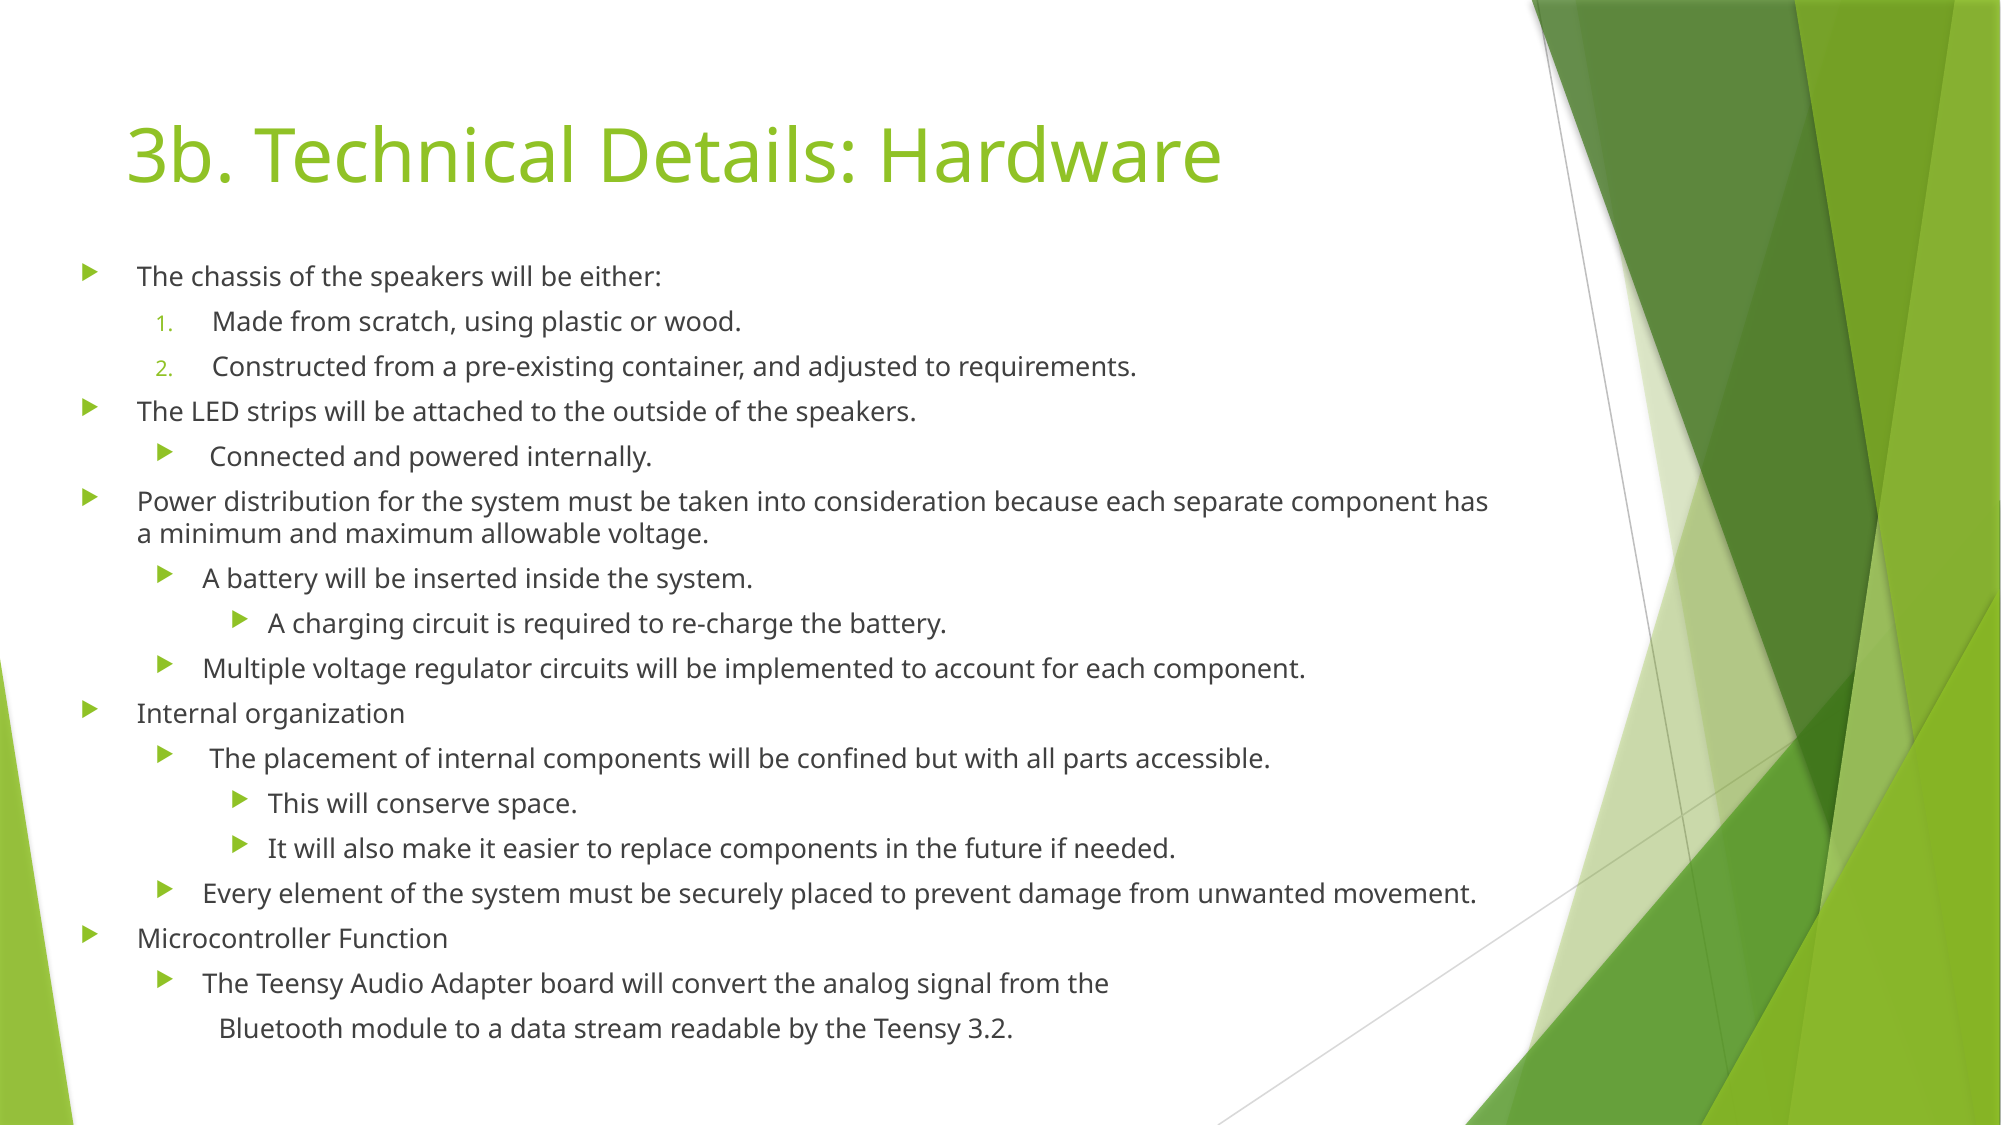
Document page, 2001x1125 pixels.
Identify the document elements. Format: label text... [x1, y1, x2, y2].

list The chassis of the speakers will be either: Made from scratch, using plastic or wood. Constructed from a pre-existing container, and adjusted to requirements. The LED strips will be attached to the outside of the speakers. Connected and powered internally. Power distribution for the system must be taken into consideration because each separate component has a minimum and maximum allowable voltage. A battery will be inserted inside the system. A charging circuit is required to re-charge the battery. Multiple voltage regulator circuits will be implemented to account for each component. Internal organization The placement of internal components will be confined but with all parts accessible. This will conserve space. It will also make it easier to replace components in the future if needed. Every element of the system must be securely placed to prevent damage from unwanted movement. Microcontroller Function The Teensy Audio Adapter board will convert the analog signal from the Bluetooth module to a data stream readable by the Teensy 3.2. [65, 251, 1522, 1098]
title 3b. Technical Details: Hardware [111, 99, 1522, 251]
